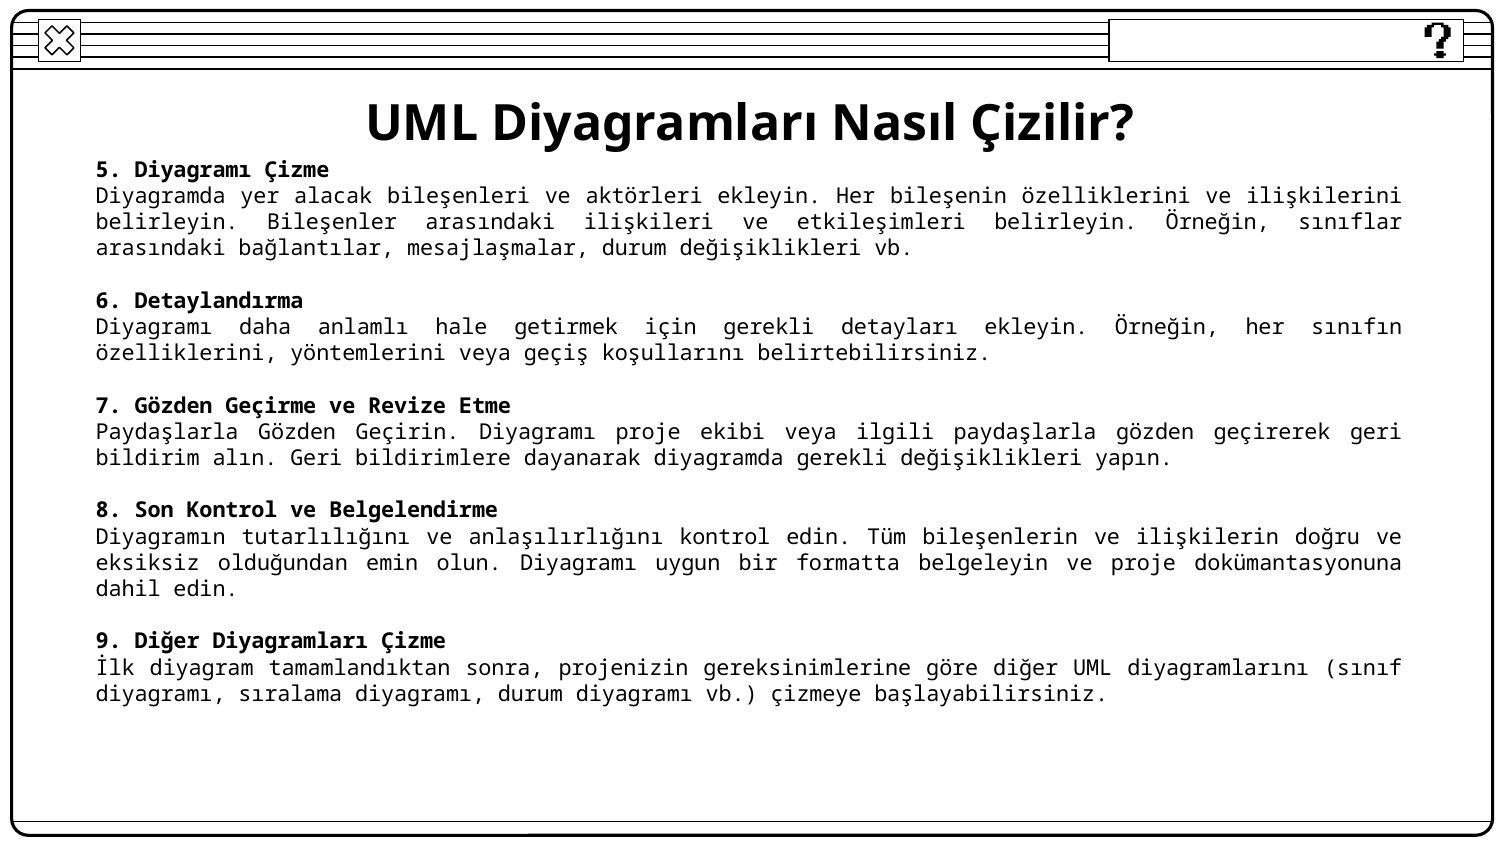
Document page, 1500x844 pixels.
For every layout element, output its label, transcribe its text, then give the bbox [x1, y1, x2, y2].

title UML Diyagramları Nasıl Çizilir? [118, 72, 1382, 147]
text_box 5. Diyagramı Çizme Diyagramda yer alacak bileşenleri ve aktörleri ekleyin. Her bileşenin özelliklerini ve ilişkilerini belirleyin. Bileşenler arasındaki ilişkileri ve etkileşimleri belirleyin. Örneğin, sınıflar arasındaki bağlantılar, mesajlaşmalar, durum değişiklikleri vb. 6. Detaylandırma Diyagramı daha anlamlı hale getirmek için gerekli detayları ekleyin. Örneğin, her sınıfın özelliklerini, yöntemlerini veya geçiş koşullarını belirtebilirsiniz. 7. Gözden Geçirme ve Revize Etme Paydaşlarla Gözden Geçirin. Diyagramı proje ekibi veya ilgili paydaşlarla gözden geçirerek geri bildirim alın. Geri bildirimlere dayanarak diyagramda gerekli değişiklikleri yapın. 8. Son Kontrol ve Belgelendirme Diyagramın tutarlılığını ve anlaşılırlığını kontrol edin. Tüm bileşenlerin ve ilişkilerin doğru ve eksiksiz olduğundan emin olun. Diyagramı uygun bir formatta belgeleyin ve proje dokümantasyonuna dahil edin. 9. Diğer Diyagramları Çizme İlk diyagram tamamlandıktan sonra, projenizin gereksinimlerine göre diğer UML diyagramlarını (sınıf diyagramı, sıralama diyagramı, durum diyagramı vb.) çizmeye başlayabilirsiniz. [80, 147, 1419, 714]
